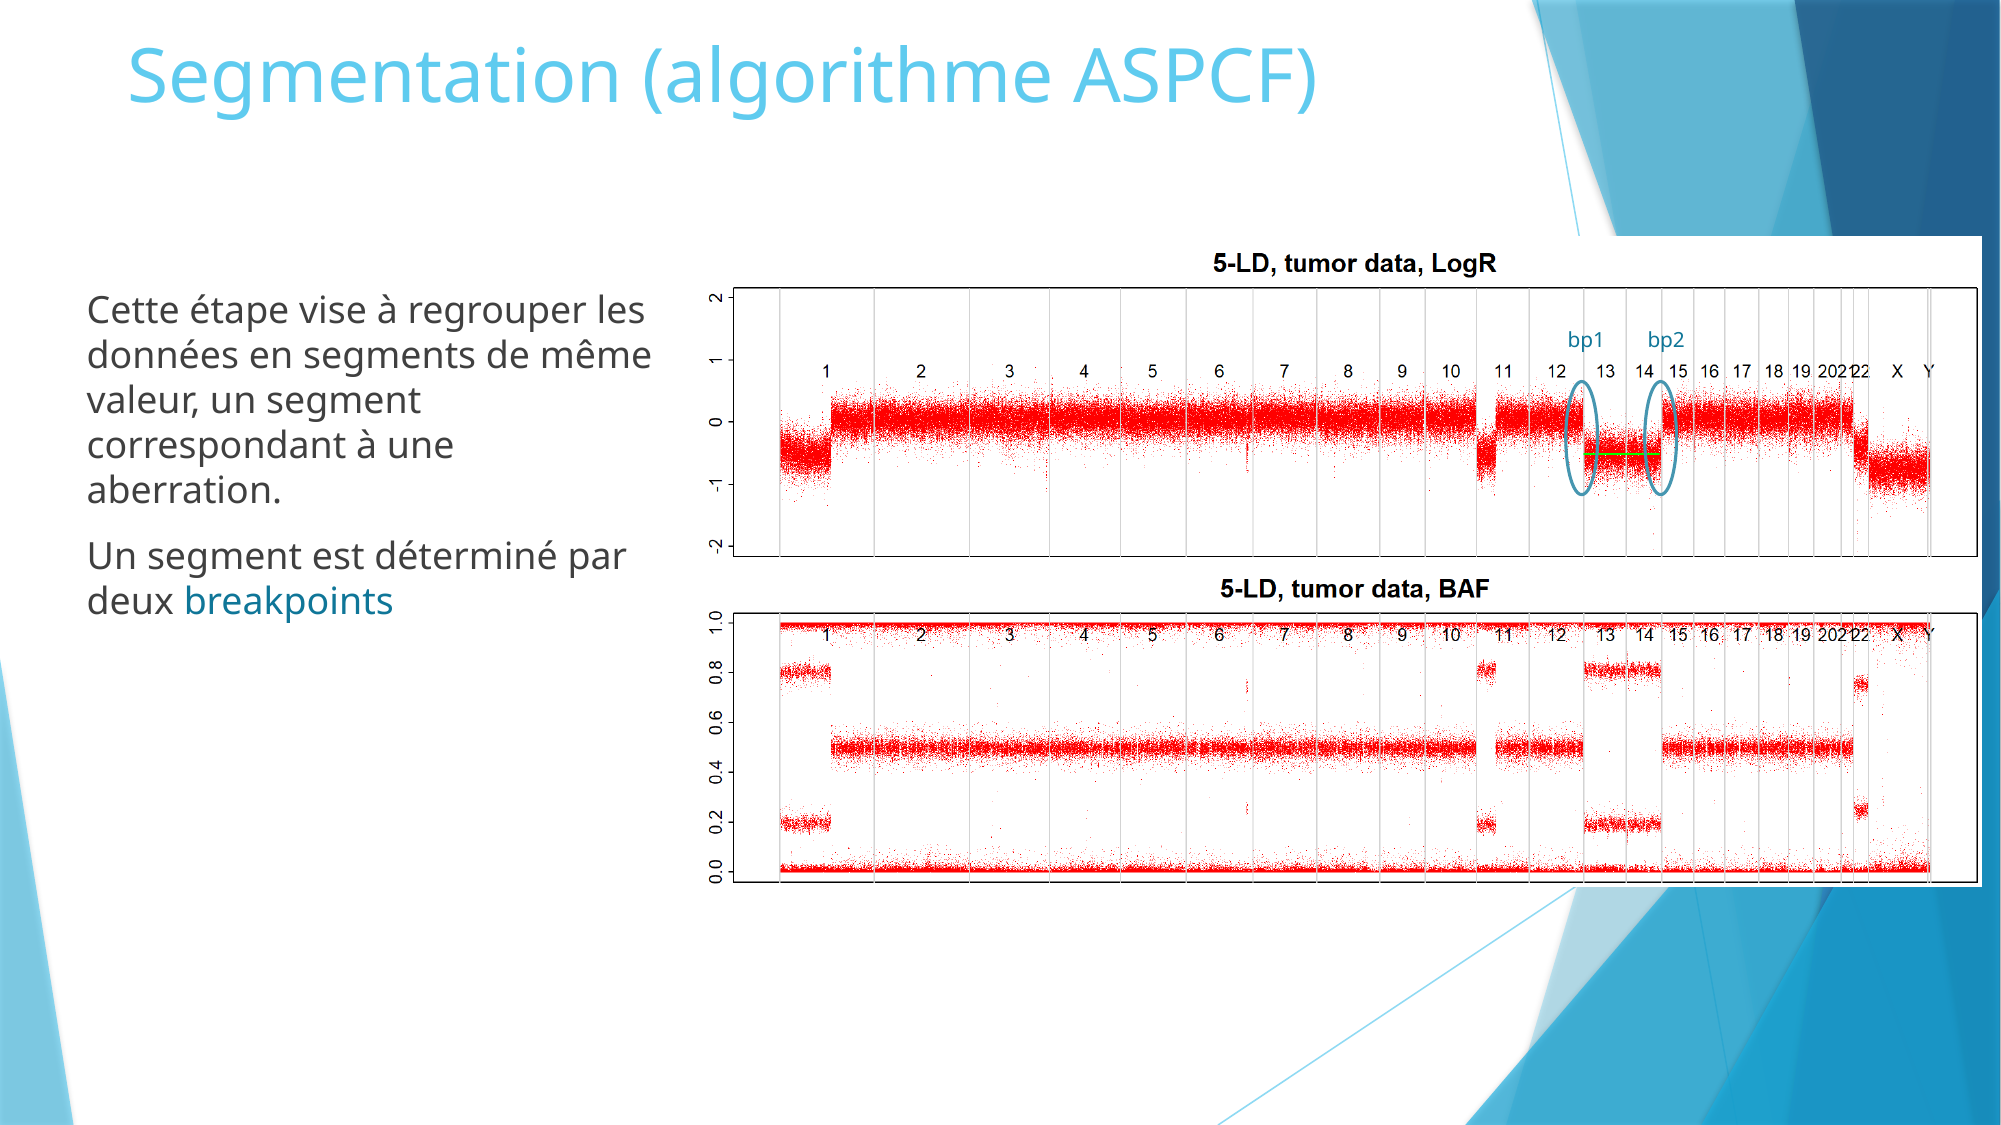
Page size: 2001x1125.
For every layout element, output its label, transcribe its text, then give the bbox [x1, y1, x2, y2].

list Cette étape vise à regrouper les données en segments de même valeur, un segment correspondant à une aberration. Un segment est déterminé par deux breakpoints [71, 278, 673, 949]
picture [681, 235, 1982, 887]
title Segmentation (algorithme ASPCF) [112, 19, 1523, 237]
